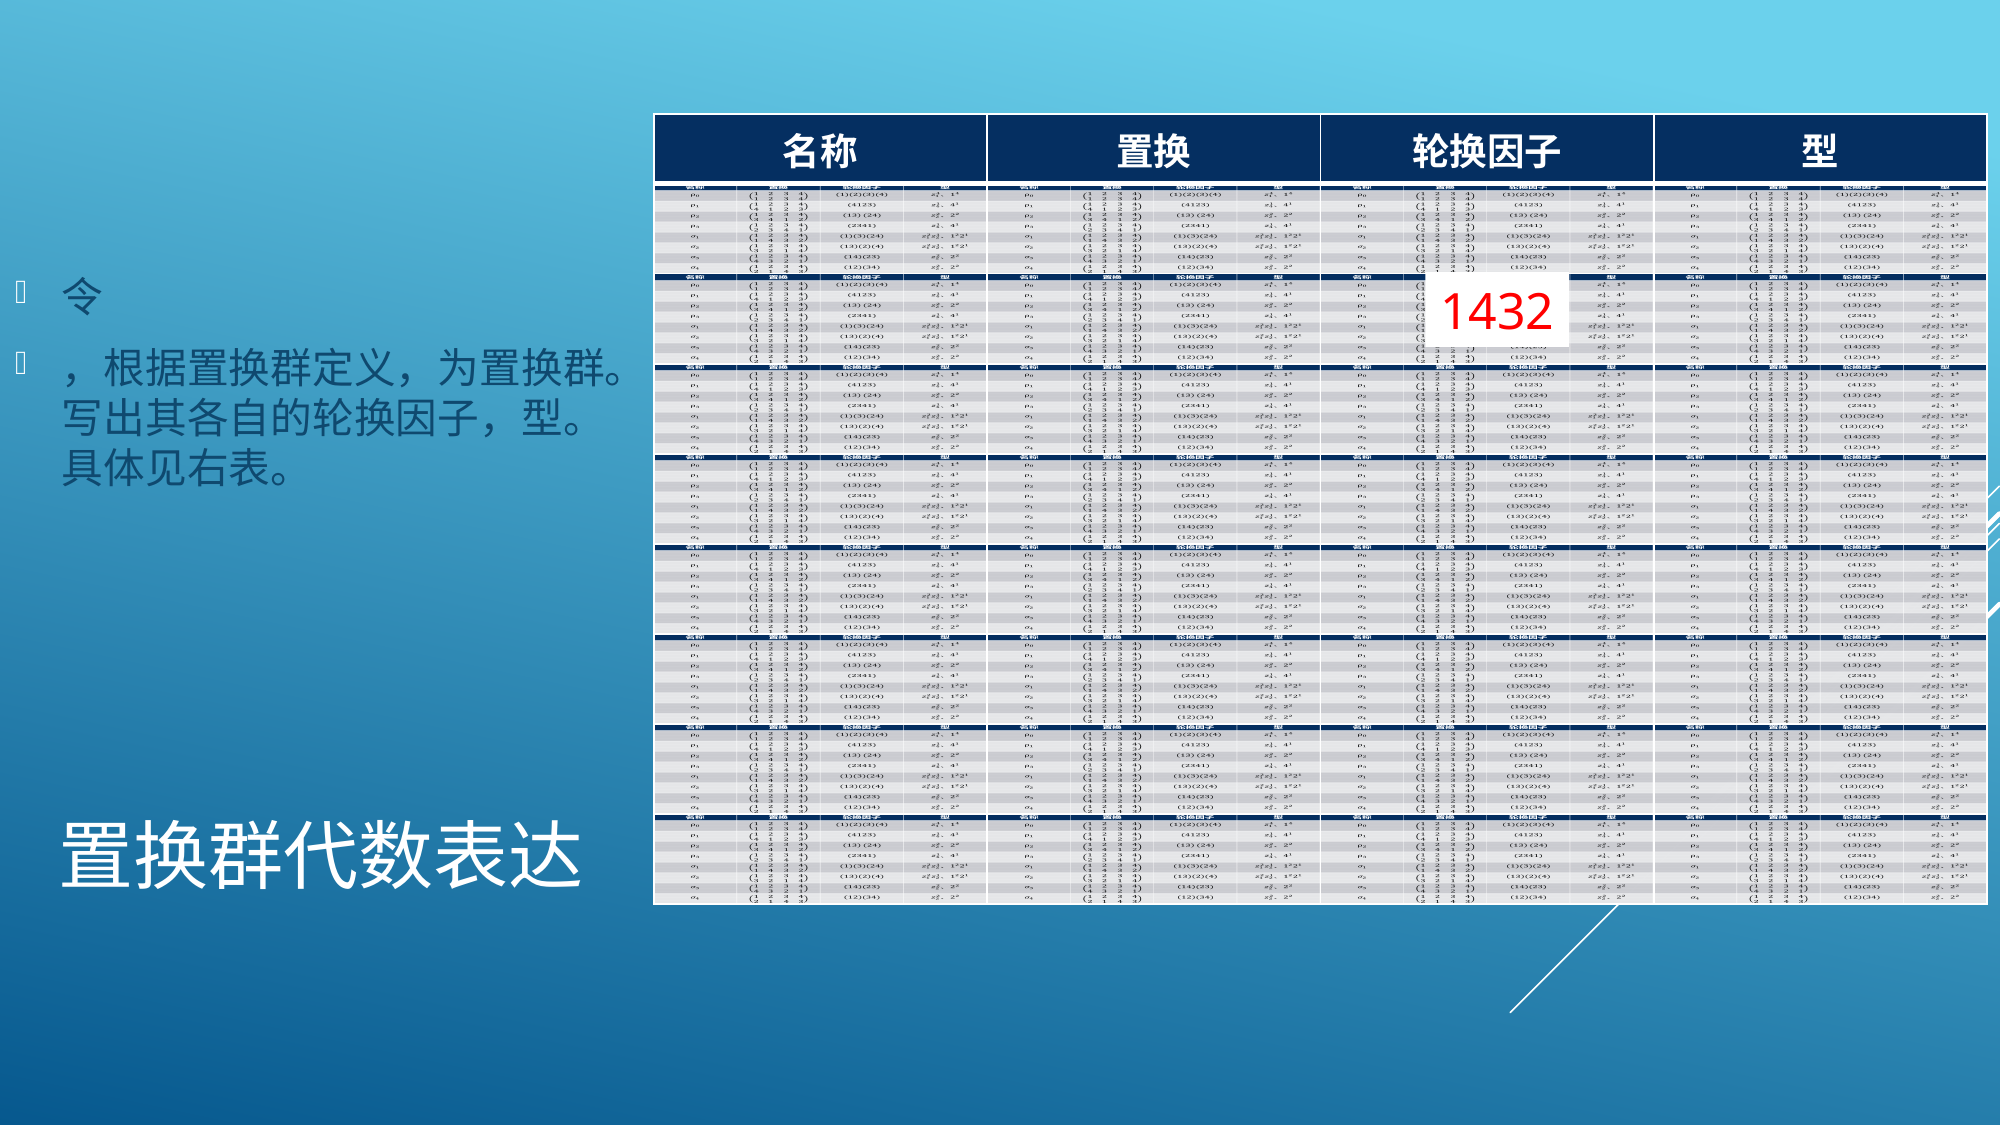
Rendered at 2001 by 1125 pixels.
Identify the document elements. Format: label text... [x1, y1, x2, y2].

table_cell [1655, 725, 1986, 813]
table_cell [1655, 455, 1986, 543]
table_cell [655, 545, 986, 633]
table_cell [1321, 186, 1653, 273]
table_header 型 [1655, 115, 1986, 181]
table_cell [1321, 455, 1653, 543]
text_box 1432 [1425, 272, 1569, 347]
table_cell [988, 635, 1320, 723]
table_cell [988, 545, 1320, 633]
table_cell [655, 186, 986, 273]
table_header 名称 [655, 115, 986, 181]
table_cell [988, 455, 1320, 543]
table_header 轮换因子 [1321, 115, 1653, 181]
table_cell [655, 455, 986, 543]
table_cell [988, 274, 1320, 363]
table_cell [1321, 635, 1653, 723]
table_cell [988, 365, 1320, 453]
table_cell [1655, 186, 1986, 273]
table_cell [1655, 274, 1986, 363]
table_cell [1655, 635, 1986, 723]
table_cell [1655, 815, 1986, 903]
table_cell [655, 815, 986, 903]
table_cell [1321, 545, 1653, 633]
title 置换群代数表达 [43, 730, 1444, 978]
table_cell [988, 725, 1320, 813]
table_header 置换 [988, 115, 1320, 181]
table_cell [655, 725, 986, 813]
table_cell [1321, 365, 1653, 453]
table_cell [988, 815, 1320, 903]
table_cell [1655, 545, 1986, 633]
table_cell [988, 186, 1320, 273]
table_cell [655, 274, 986, 363]
table_cell [1655, 365, 1986, 453]
table_cell [655, 635, 986, 723]
table_cell [655, 365, 986, 453]
table_cell [1321, 815, 1653, 903]
table_cell [1321, 274, 1653, 363]
table_cell [1321, 725, 1653, 813]
